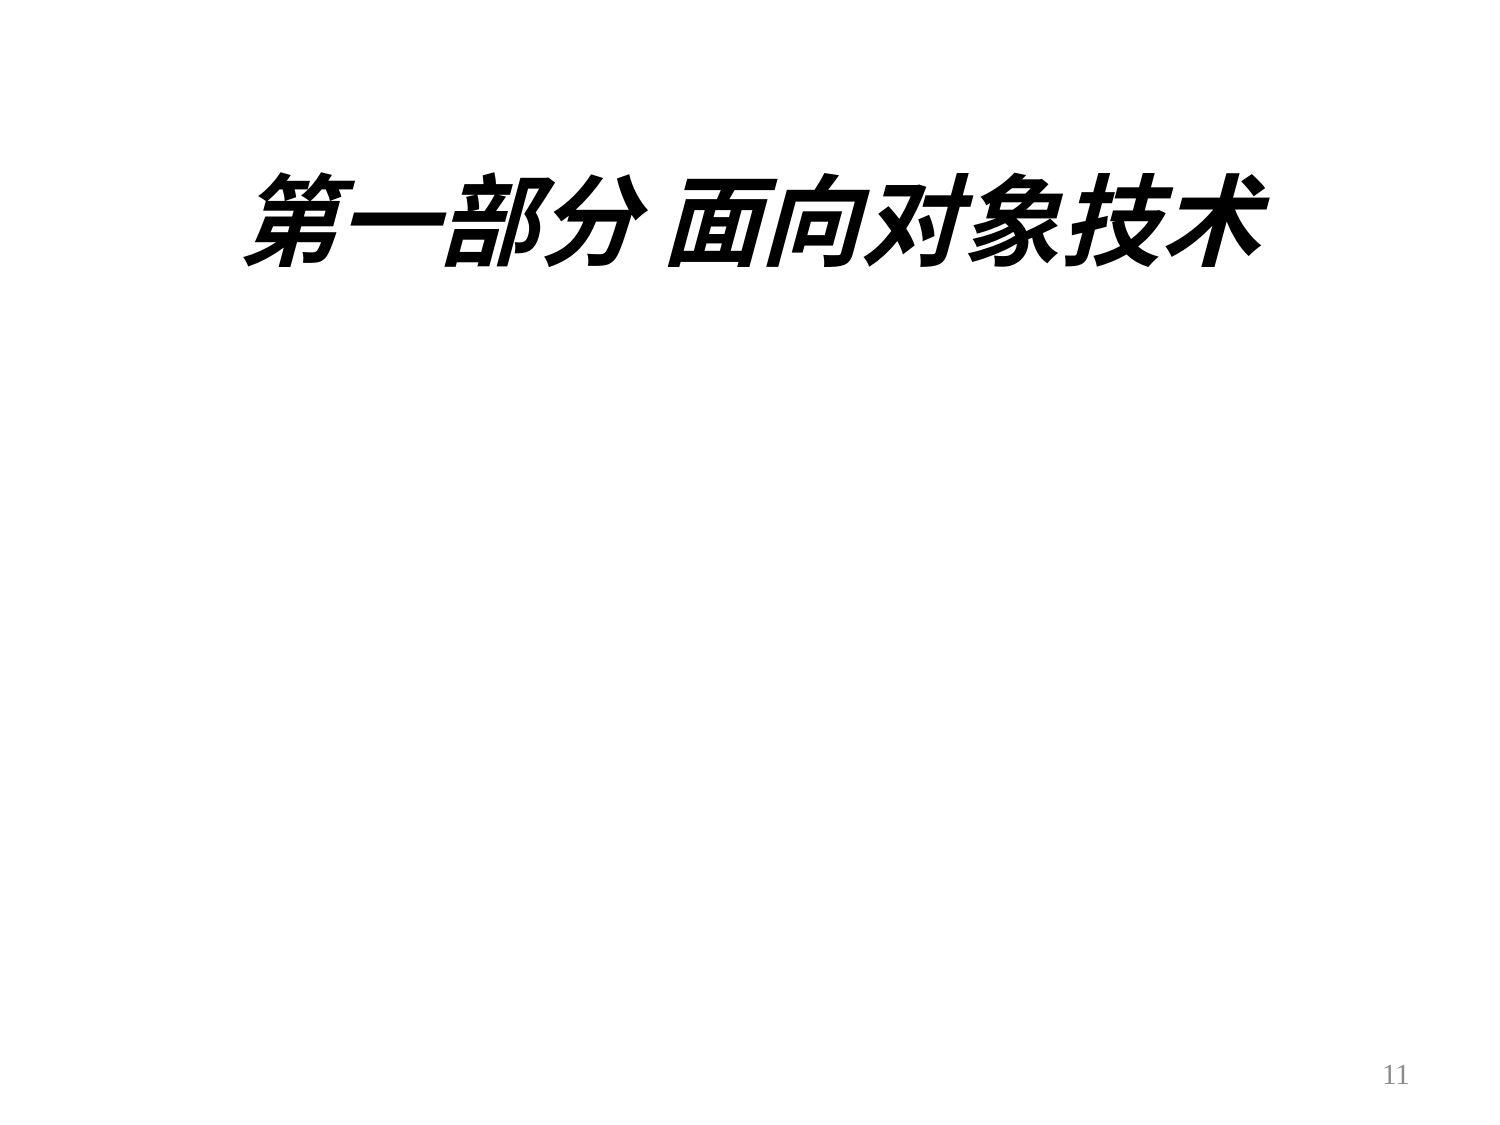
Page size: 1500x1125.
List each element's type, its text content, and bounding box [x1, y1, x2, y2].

slide_number 11 [1074, 1042, 1425, 1103]
title 第一部分 面向对象技术 [112, 99, 1388, 338]
